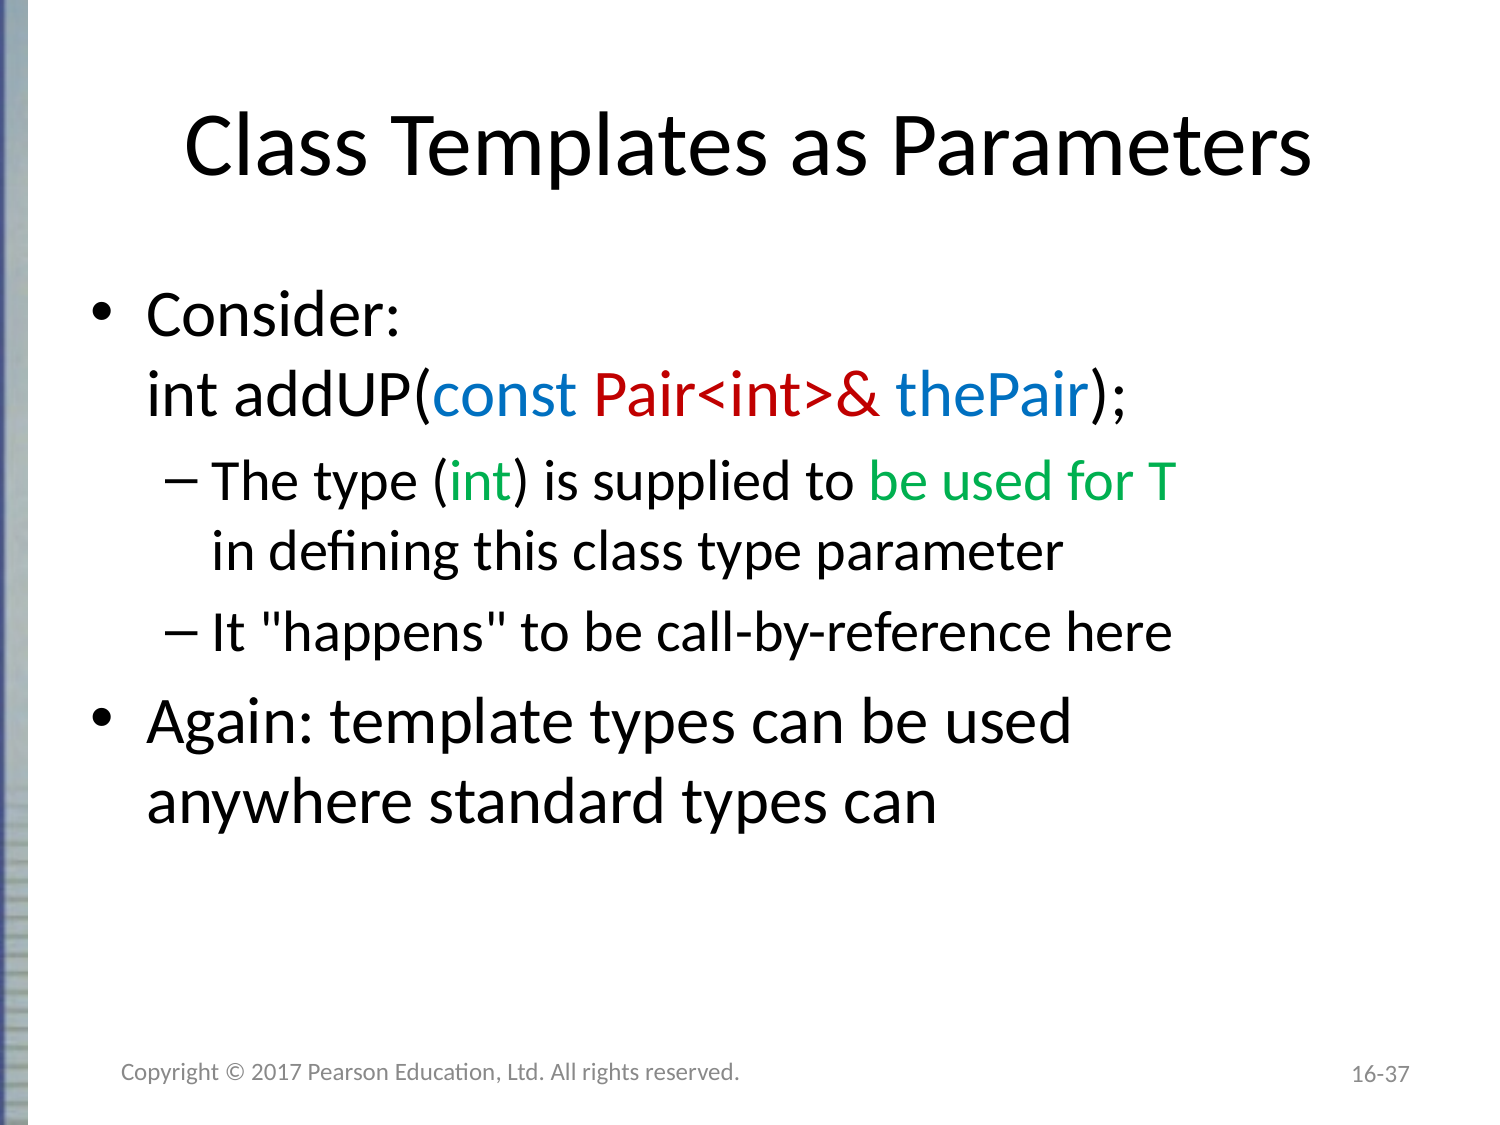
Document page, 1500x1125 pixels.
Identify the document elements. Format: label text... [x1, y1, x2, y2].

slide_number 16-37 [1074, 1042, 1425, 1103]
picture [0, 0, 28, 1125]
title Class Templates as Parameters [75, 45, 1425, 233]
footer Copyright © 2017 Pearson Education, Ltd. All rights reserved. [75, 1040, 788, 1100]
list Consider: int addUP(const Pair<int>& thePair); The type (int) is supplied to be used for T in defining this class type parameter It "happens" to be call-by-reference here Again: template types can be used anywhere standard types can [75, 262, 1425, 1005]
